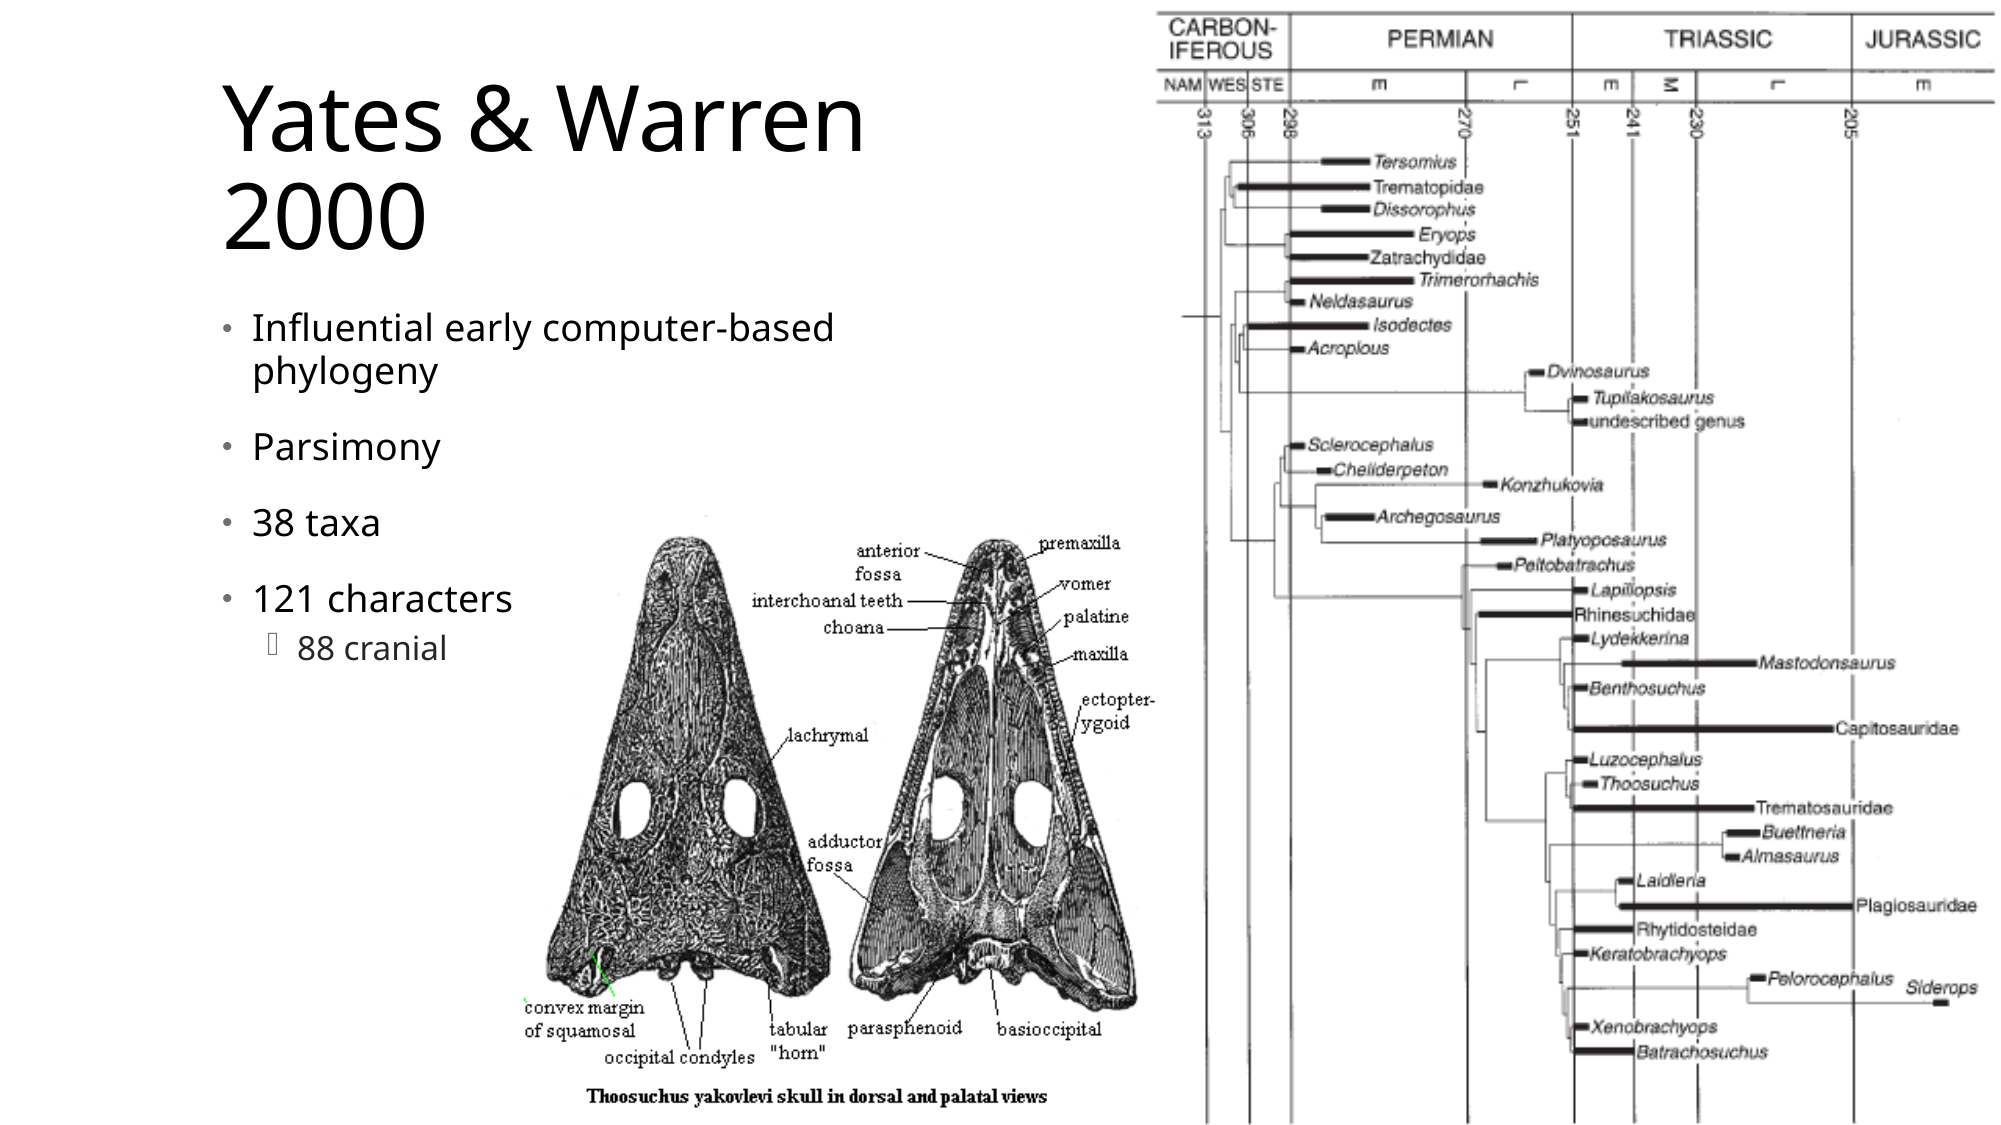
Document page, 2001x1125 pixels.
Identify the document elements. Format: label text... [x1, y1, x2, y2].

title Yates & Warren 2000 [206, 60, 937, 278]
list Influential early computer-based phylogeny Parsimony 38 taxa 121 characters 88 cranial [206, 299, 937, 1014]
picture [518, 0, 2001, 1125]
